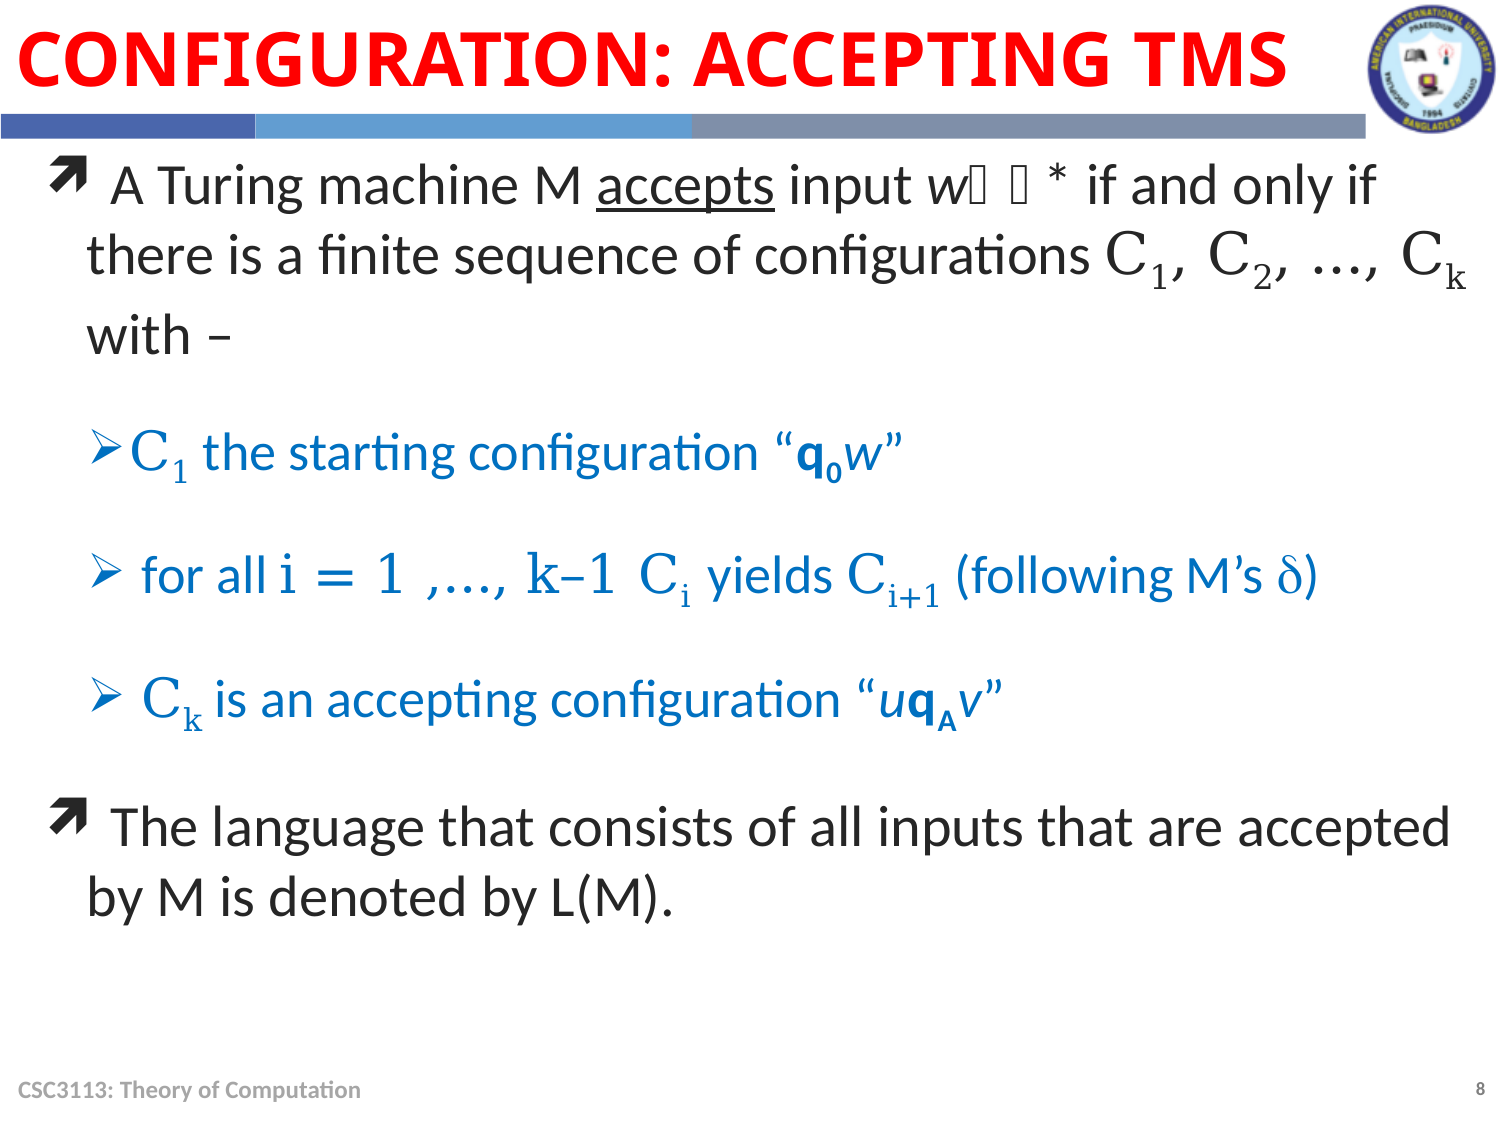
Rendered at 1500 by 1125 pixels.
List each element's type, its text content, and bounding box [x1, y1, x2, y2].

list A Turing machine M accepts input w* if and only if there is a finite sequence of configurations C1, C2, …, Ck with – C1 the starting configuration “q0w” for all i = 1 ,…, k–1 Ci yields Ci+1 (following M’s ) Ck is an accepting configuration “uqAv” The language that consists of all inputs that are accepted by M is denoted by L(M). [30, 138, 1483, 1056]
picture [1365, 2, 1499, 137]
list Configuration: Accepting TMs [0, 0, 1366, 114]
footer CSC3113: Theory of Computation [3, 1058, 1008, 1119]
